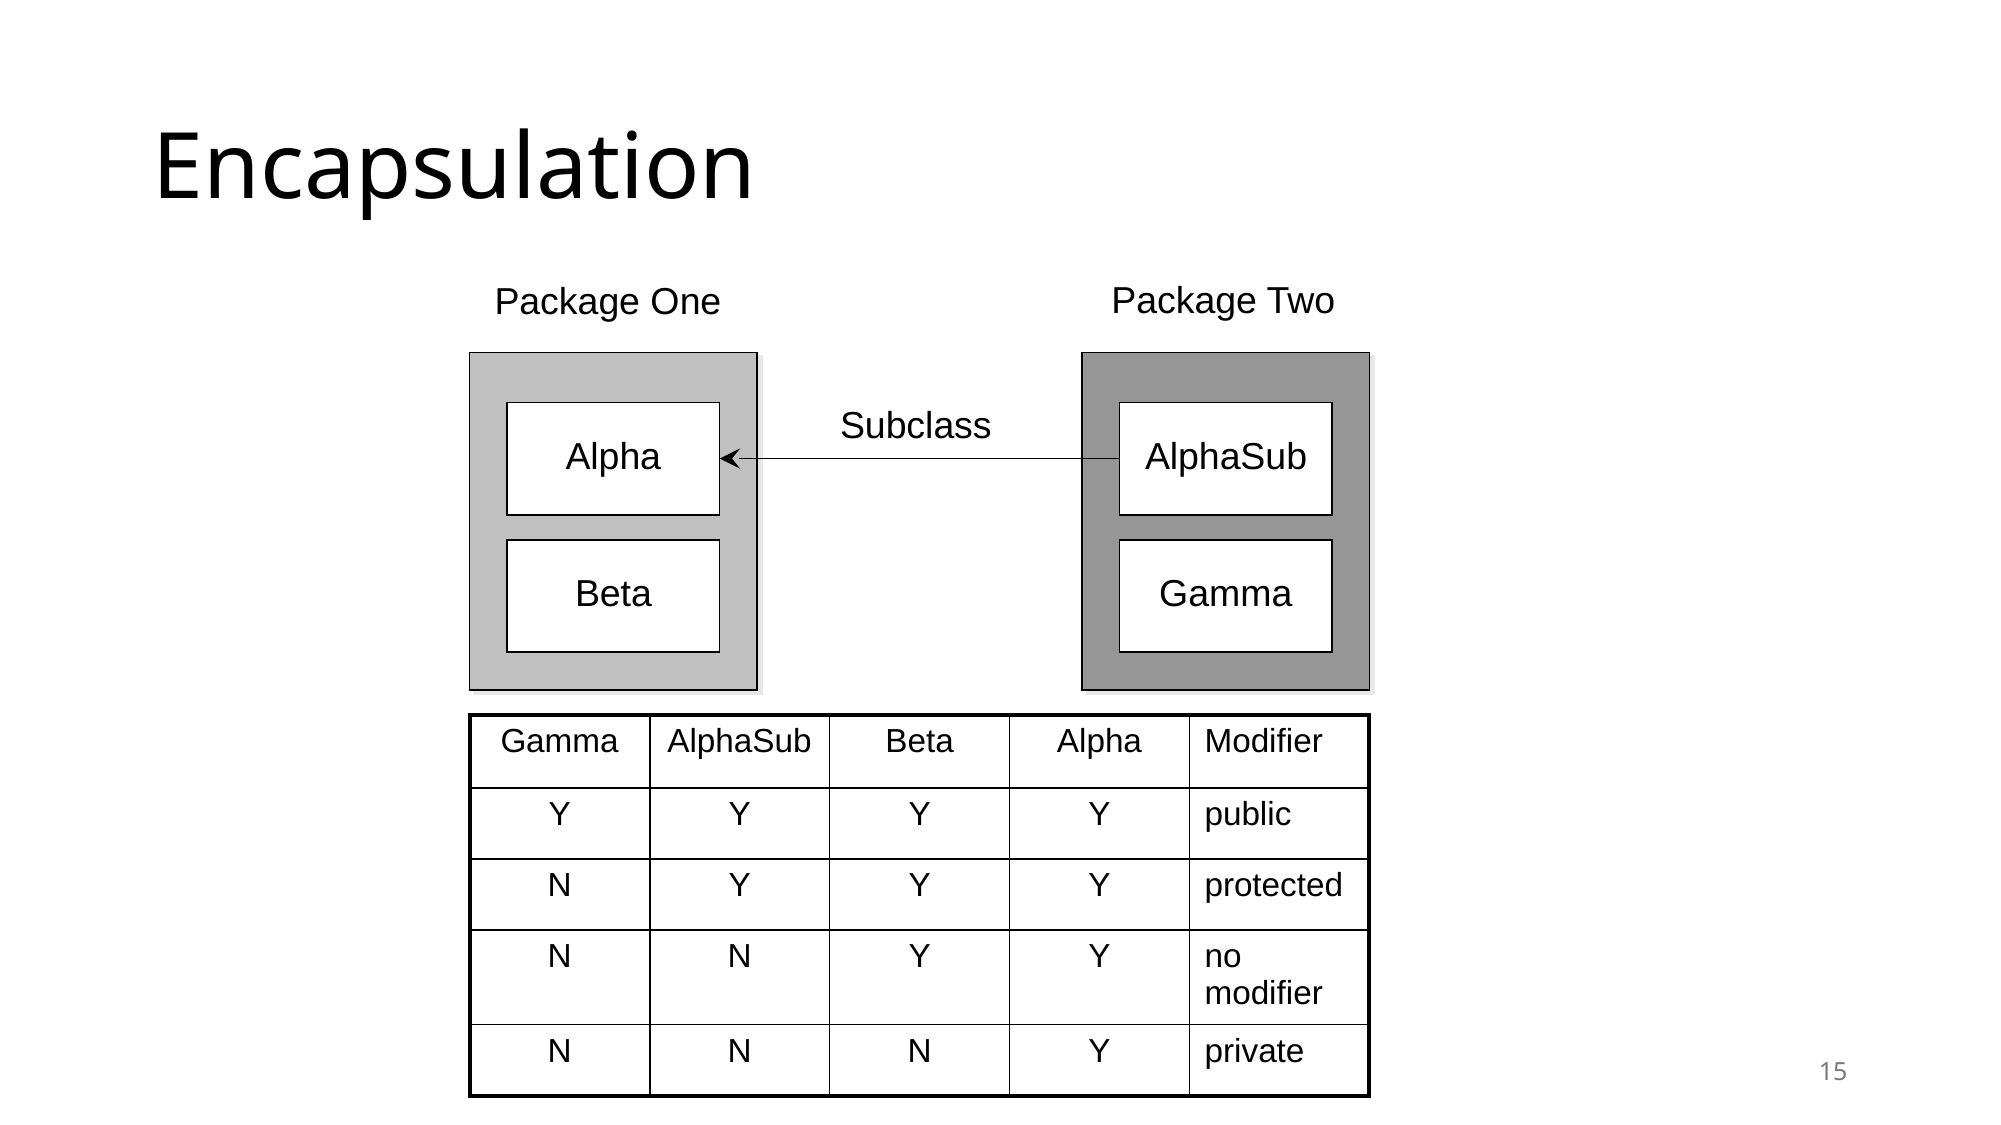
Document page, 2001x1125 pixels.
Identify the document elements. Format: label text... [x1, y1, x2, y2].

table_cell no modifier [1190, 931, 1367, 1024]
table_cell N [651, 931, 829, 1024]
table_cell Y [1010, 789, 1189, 858]
table_header Gamma [472, 717, 649, 787]
table_cell Y [1010, 1025, 1189, 1094]
table_header AlphaSub [651, 717, 829, 787]
table_cell N [830, 1025, 1009, 1094]
table_header Alpha [1010, 717, 1189, 787]
table_cell Y [830, 931, 1009, 1024]
table_cell private [1190, 1025, 1367, 1094]
table_cell Y [472, 789, 649, 858]
table_cell N [651, 1025, 829, 1094]
table_cell Y [651, 860, 829, 929]
table_cell Y [830, 860, 1009, 929]
table_header Modifier [1190, 717, 1367, 787]
slide_number 15 [1412, 1042, 1863, 1103]
table_cell Y [830, 789, 1009, 858]
table_cell N [472, 860, 649, 929]
table_cell protected [1190, 860, 1367, 929]
table_cell Y [651, 789, 829, 858]
table_cell Y [1010, 860, 1189, 929]
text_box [469, 276, 1371, 691]
table_cell public [1190, 789, 1367, 858]
table_cell Y [1010, 931, 1189, 1024]
title Encapsulation [137, 59, 1863, 278]
table_header Beta [830, 717, 1009, 787]
table_cell N [472, 931, 649, 1024]
table_cell N [472, 1025, 649, 1094]
